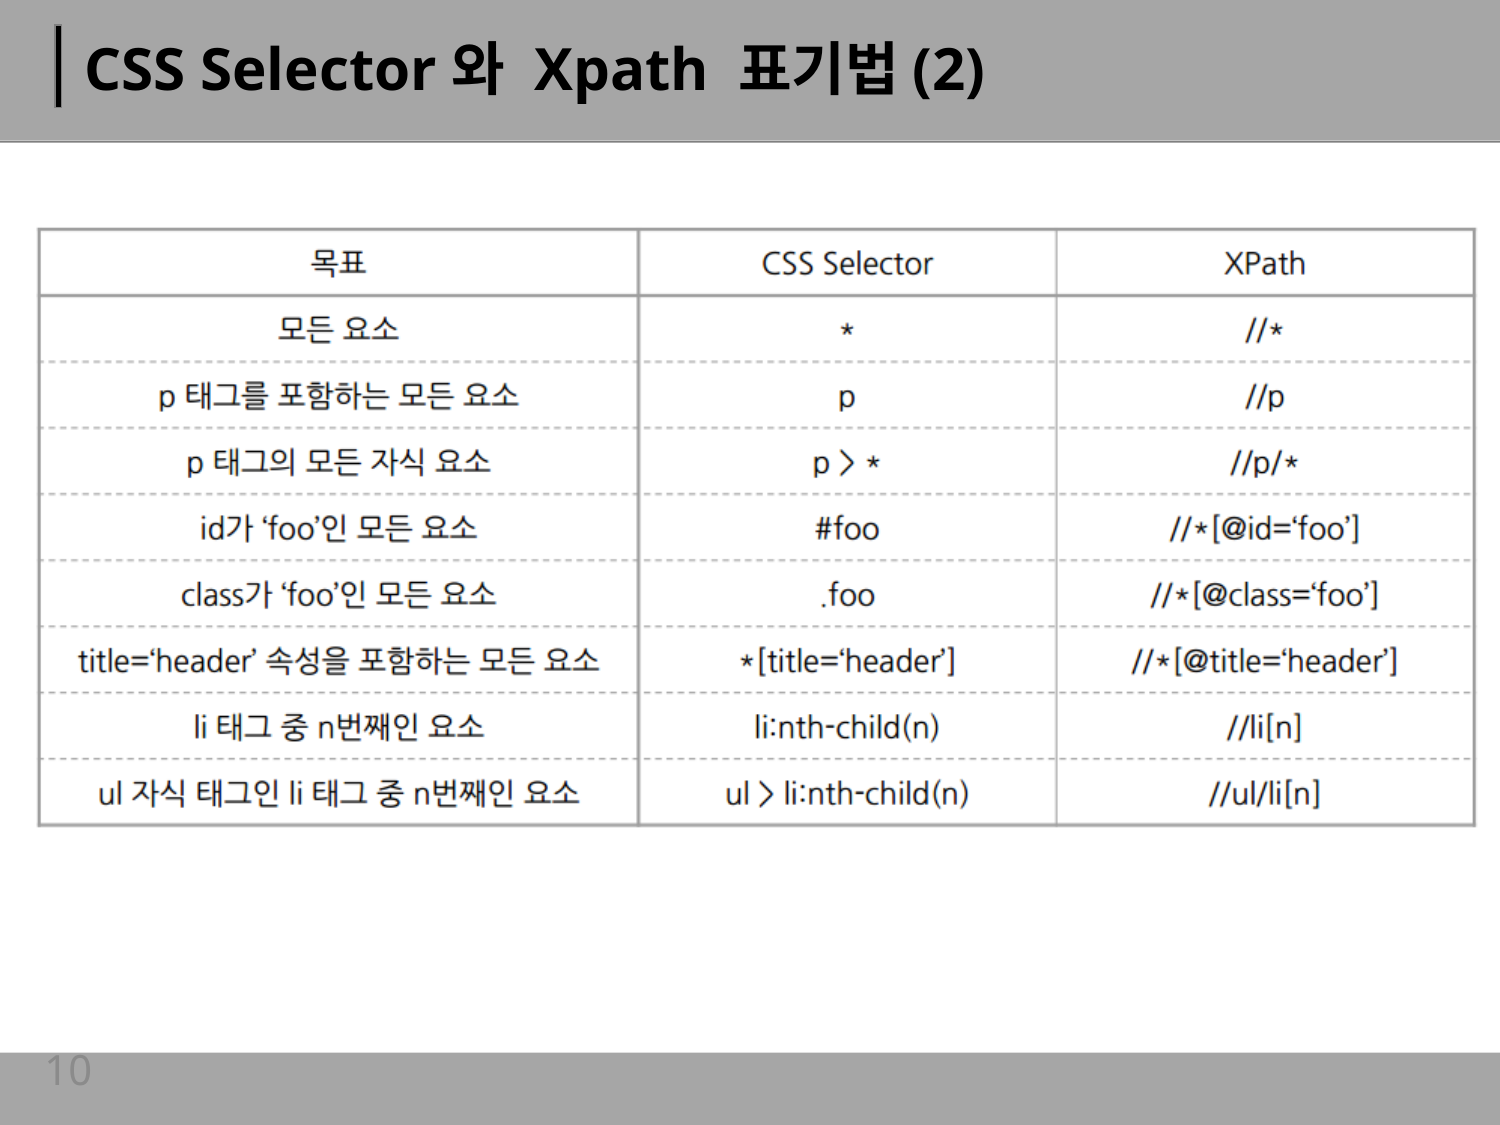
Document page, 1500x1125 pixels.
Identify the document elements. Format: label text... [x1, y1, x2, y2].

picture [29, 219, 1482, 832]
slide_number 10 [29, 1042, 380, 1103]
title CSS Selector와 Xpath 표기법(2) [69, 20, 1364, 114]
